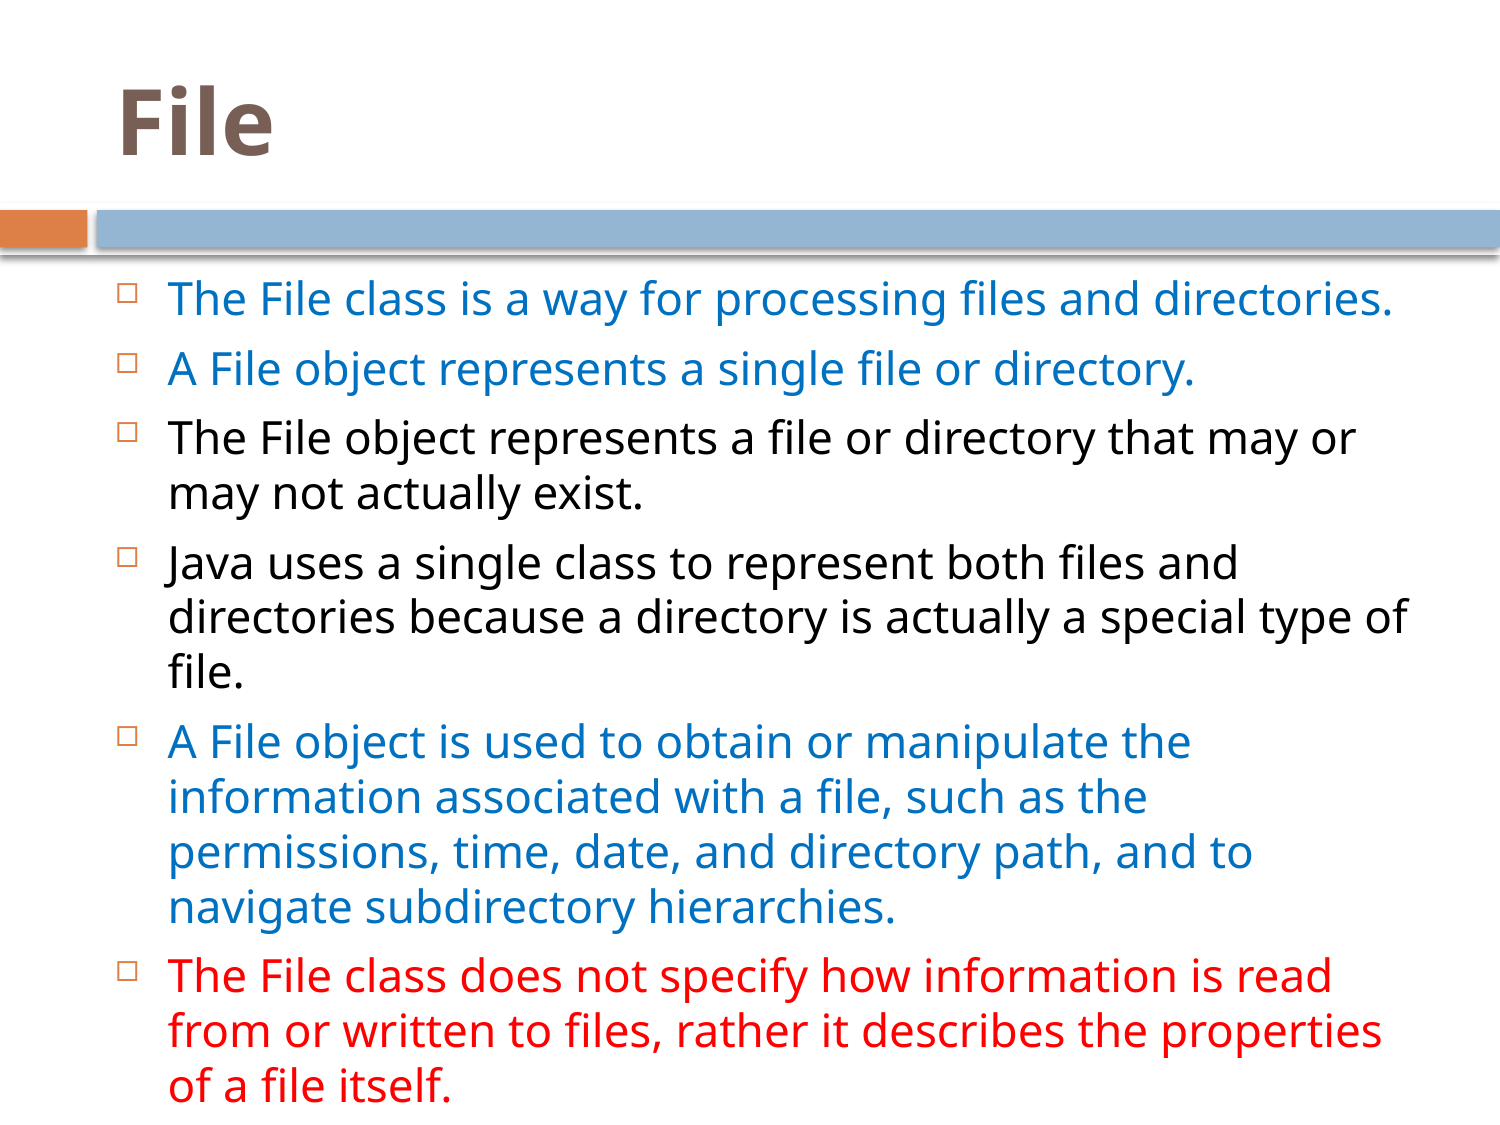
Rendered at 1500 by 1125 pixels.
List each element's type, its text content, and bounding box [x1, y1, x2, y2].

list The File class is a way for processing files and directories. A File object represents a single file or directory. The File object represents a file or directory that may or may not actually exist. Java uses a single class to represent both files and directories because a directory is actually a special type of file. A File object is used to obtain or manipulate the information associated with a file, such as the permissions, time, date, and directory path, and to navigate subdirectory hierarchies. The File class does not specify how information is read from or written to files, rather it describes the properties of a file itself. [100, 262, 1438, 1125]
title File [100, 37, 1438, 200]
